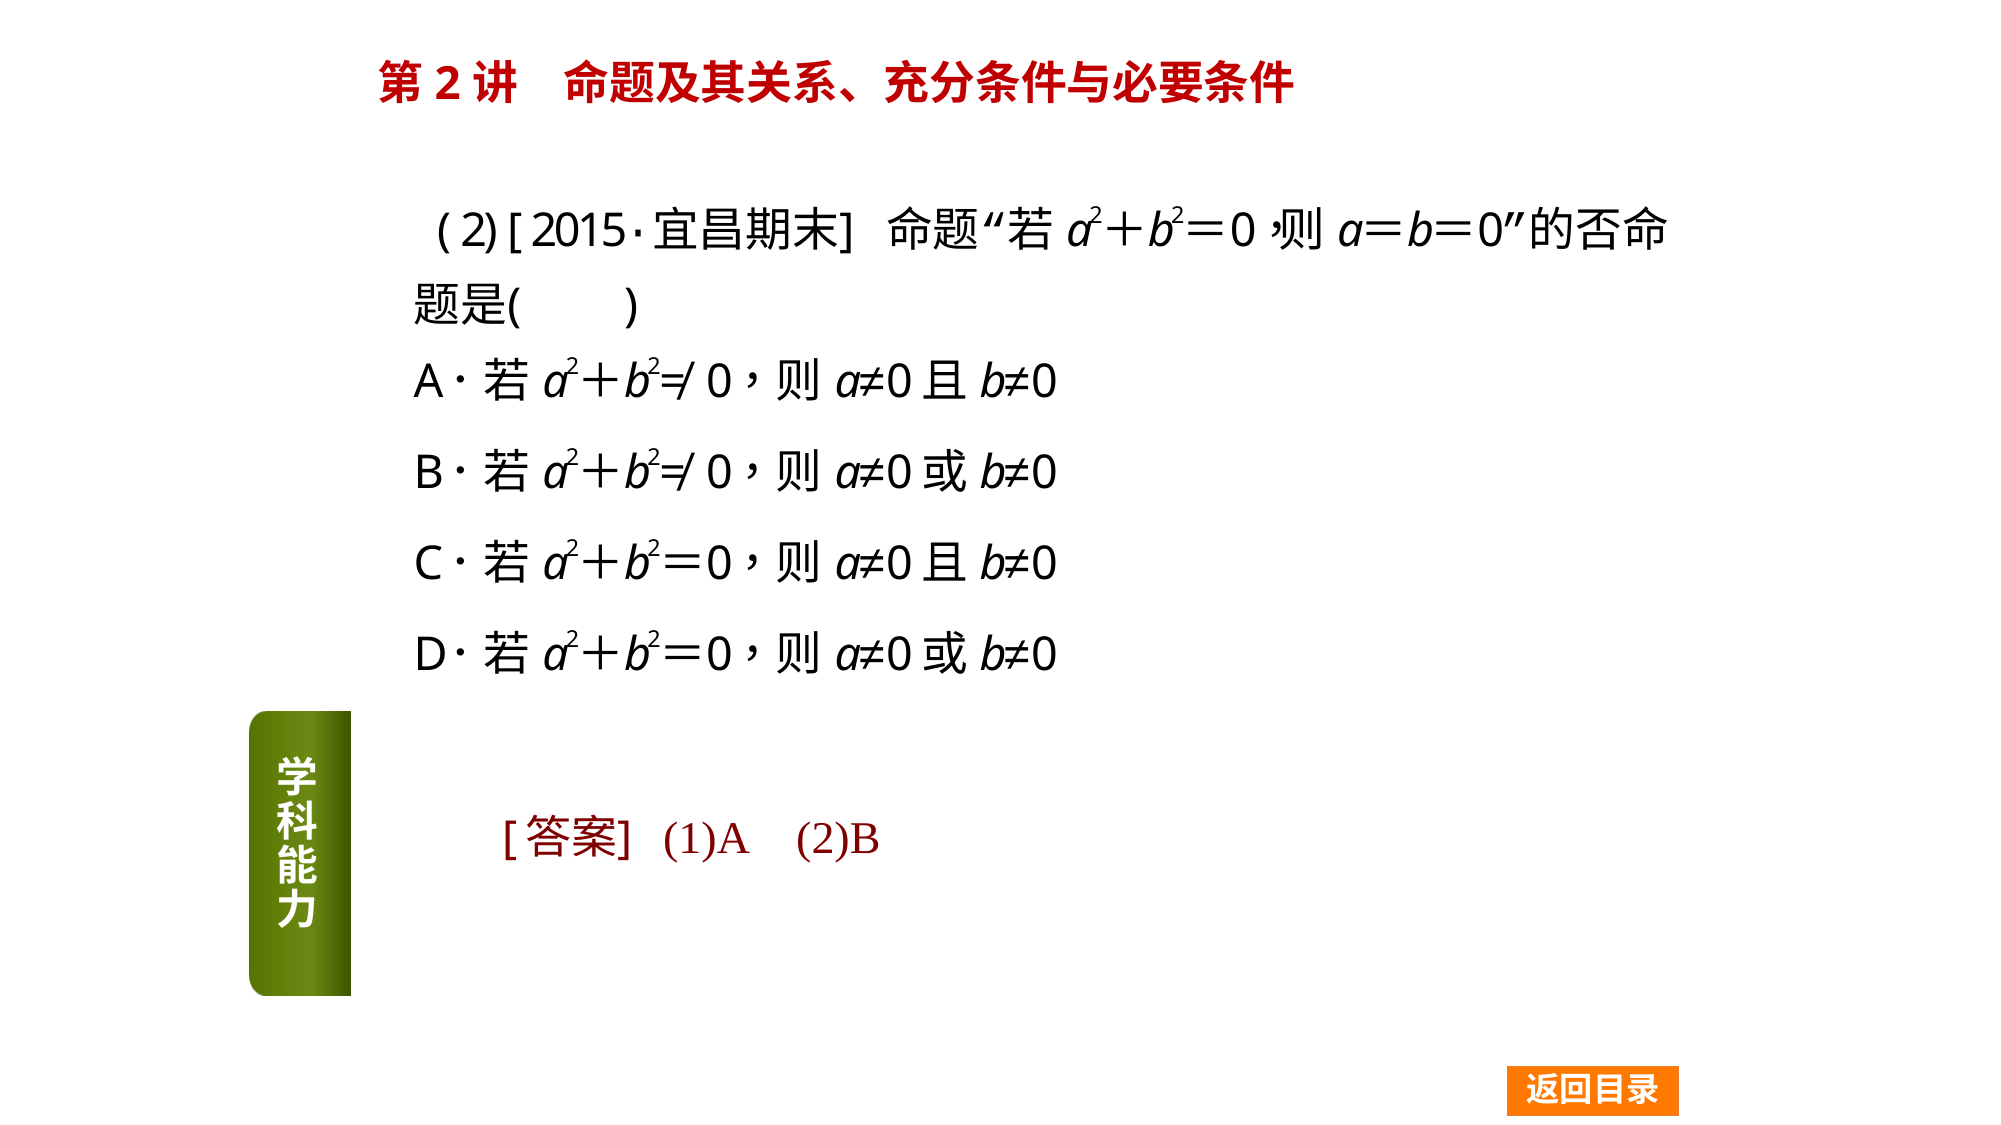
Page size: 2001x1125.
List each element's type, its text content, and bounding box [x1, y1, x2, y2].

text_box 返回目录 [1668, 1066, 1679, 1116]
text_box 第2讲 命题及其关系、充分条件与必要条件 [362, 42, 1461, 121]
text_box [249, 711, 351, 1041]
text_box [409, 808, 1560, 942]
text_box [413, 184, 1668, 1125]
